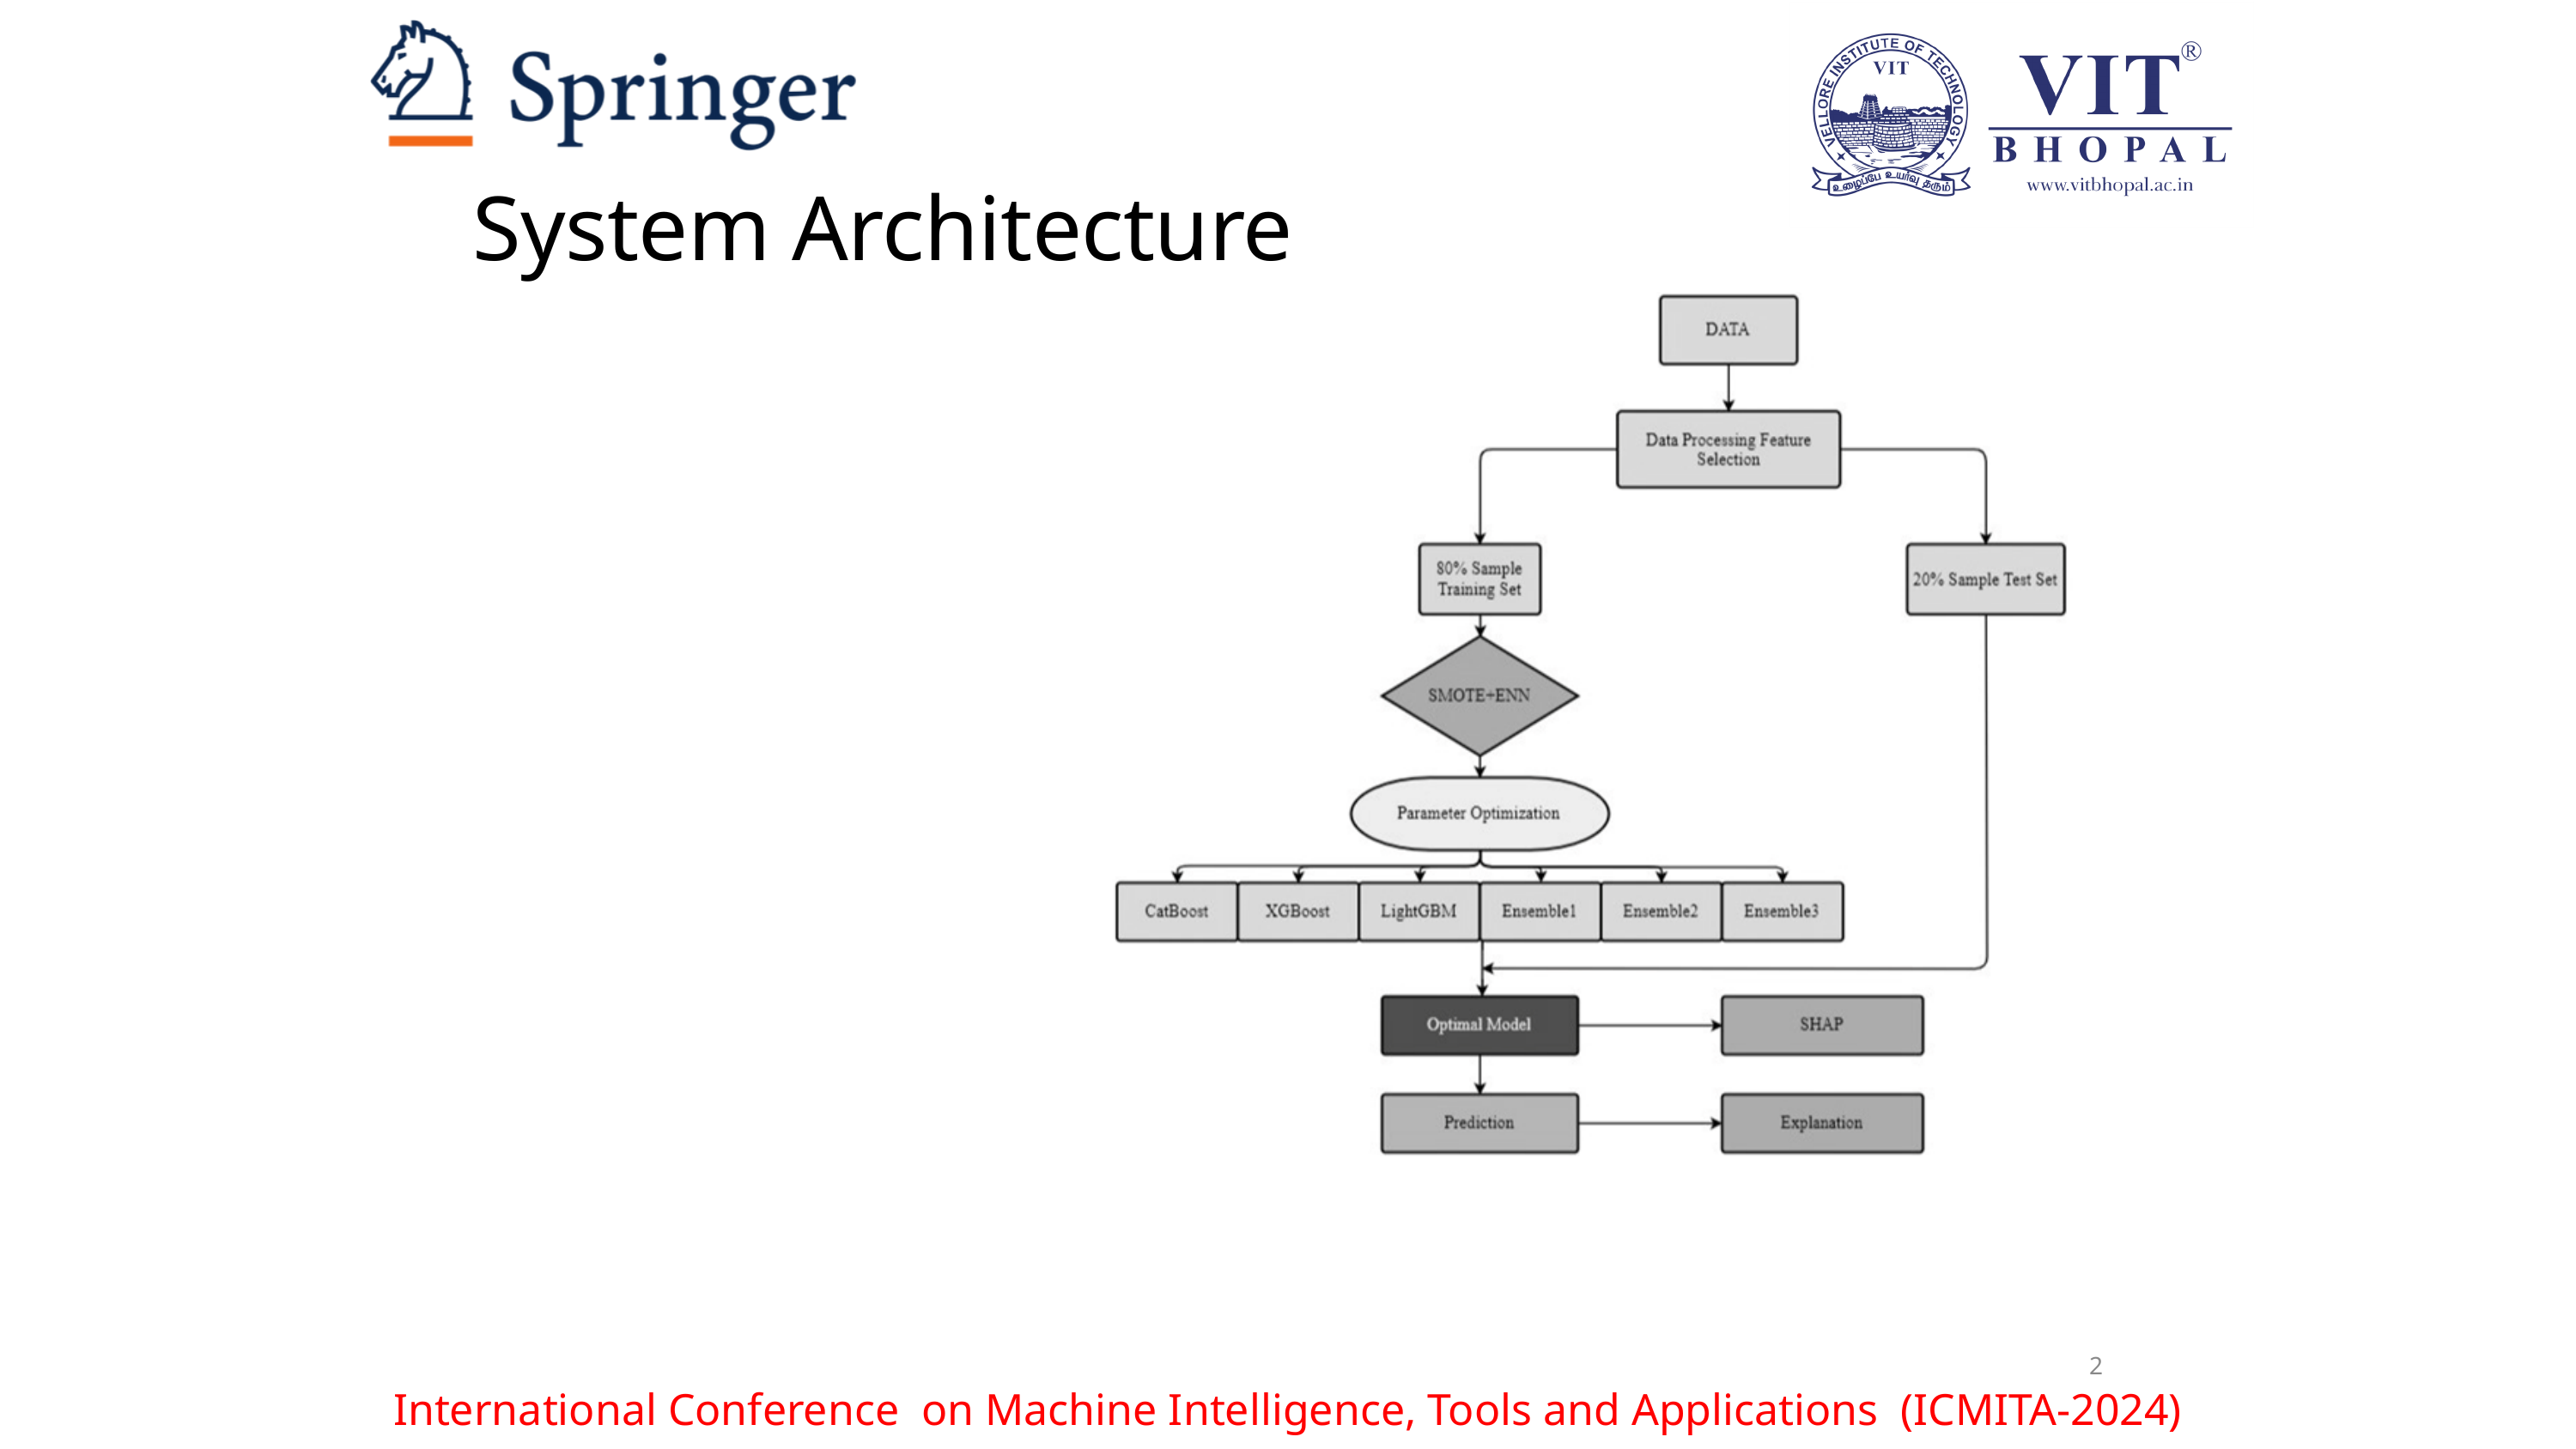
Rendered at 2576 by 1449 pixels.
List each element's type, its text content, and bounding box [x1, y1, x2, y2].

text_box System Architecture [472, 183, 2104, 279]
text_box [1065, 292, 2075, 1156]
text_box 2 [1704, 1350, 2104, 1379]
text_box International Conference on Machine Intelligence, Tools and Applications (ICMITA-2024) [340, 1382, 2236, 1449]
text_box [1789, 2, 2255, 227]
text_box [370, 20, 857, 151]
